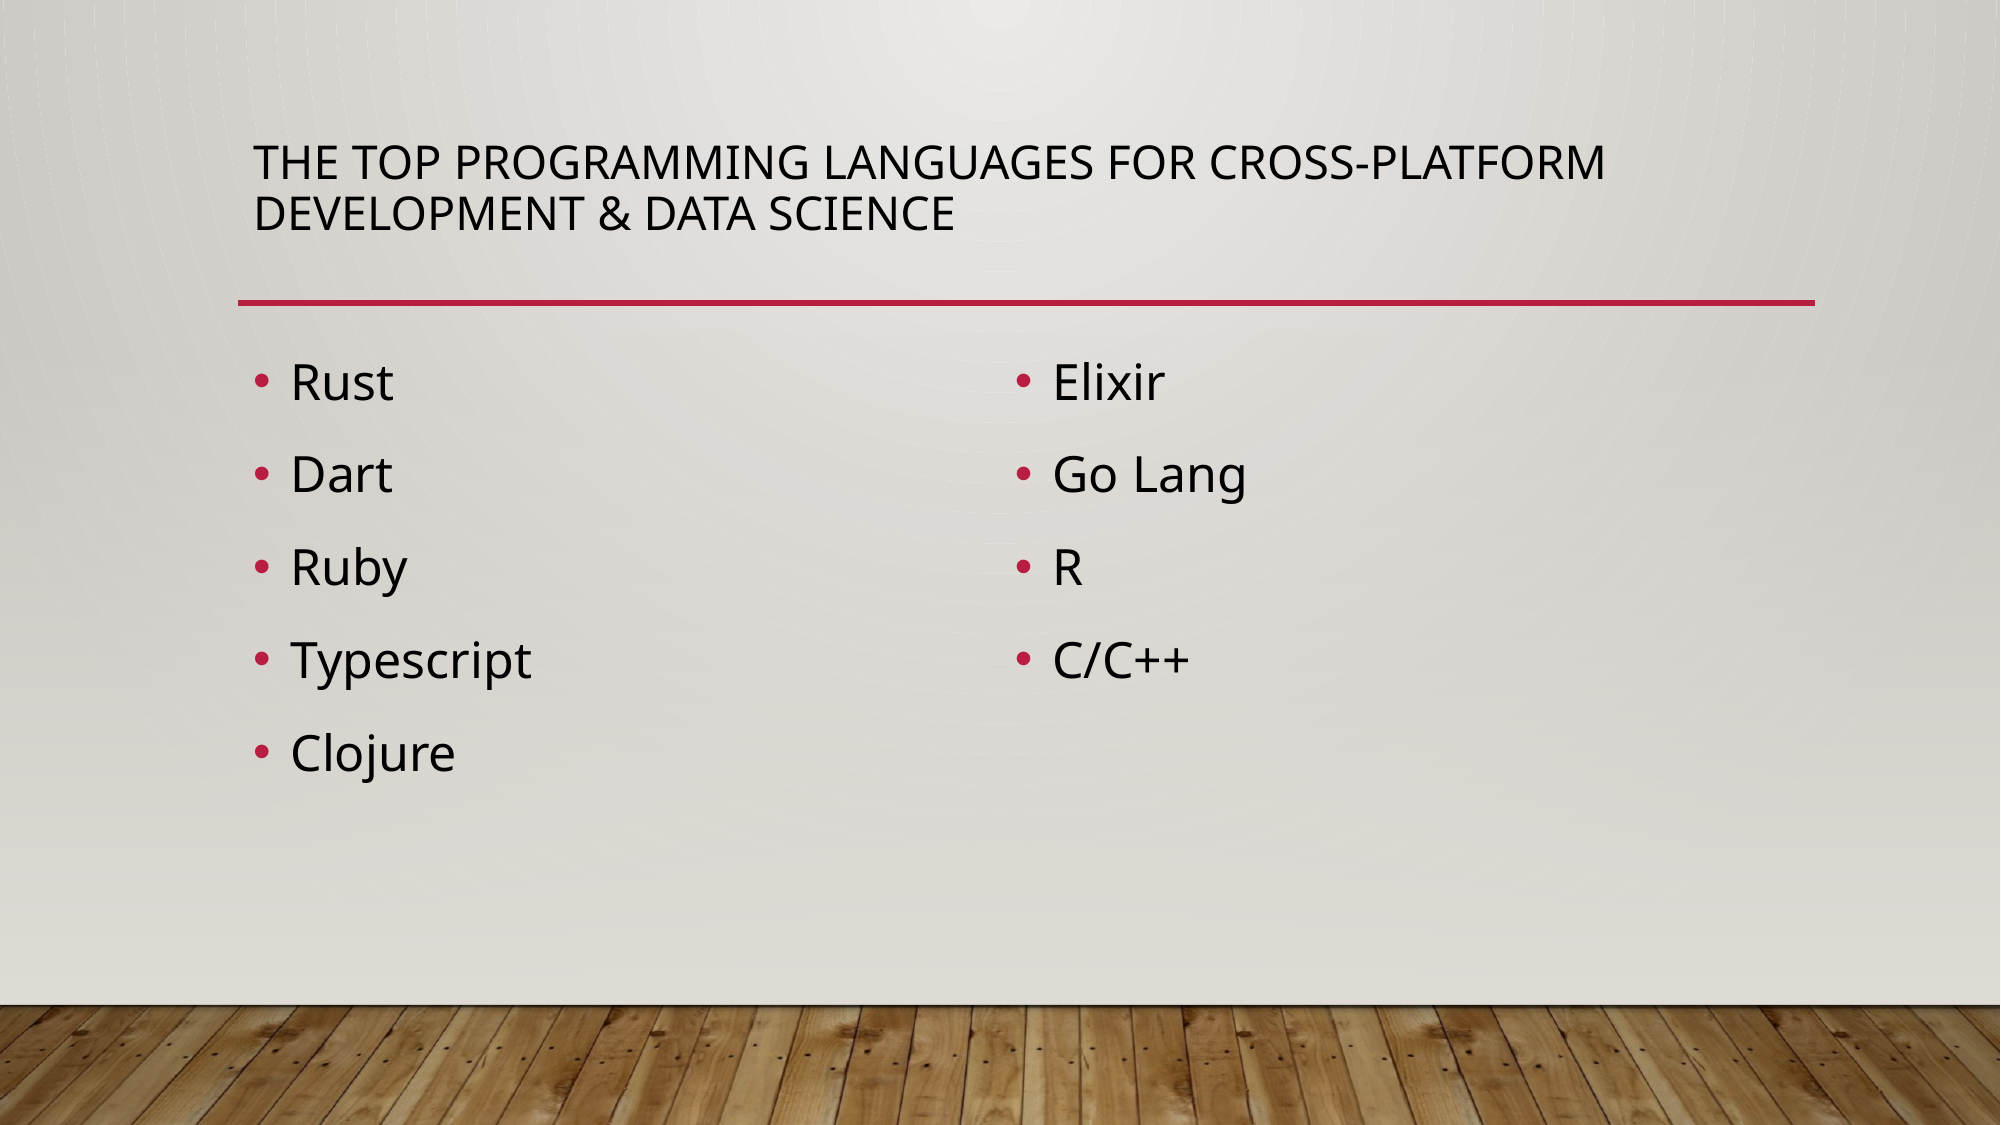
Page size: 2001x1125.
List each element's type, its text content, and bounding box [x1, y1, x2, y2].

picture [0, 1005, 2000, 1125]
text_box Elixir Go Lang R C/C++ [999, 330, 1667, 897]
list Rust Dart Ruby Typescript Clojure [238, 330, 905, 897]
title THE TOP PROGRAMMING LANGUAGES FOR CROSS-PLATFORM DEVELOPMENT & DATA SCIENCE [238, 131, 1946, 305]
